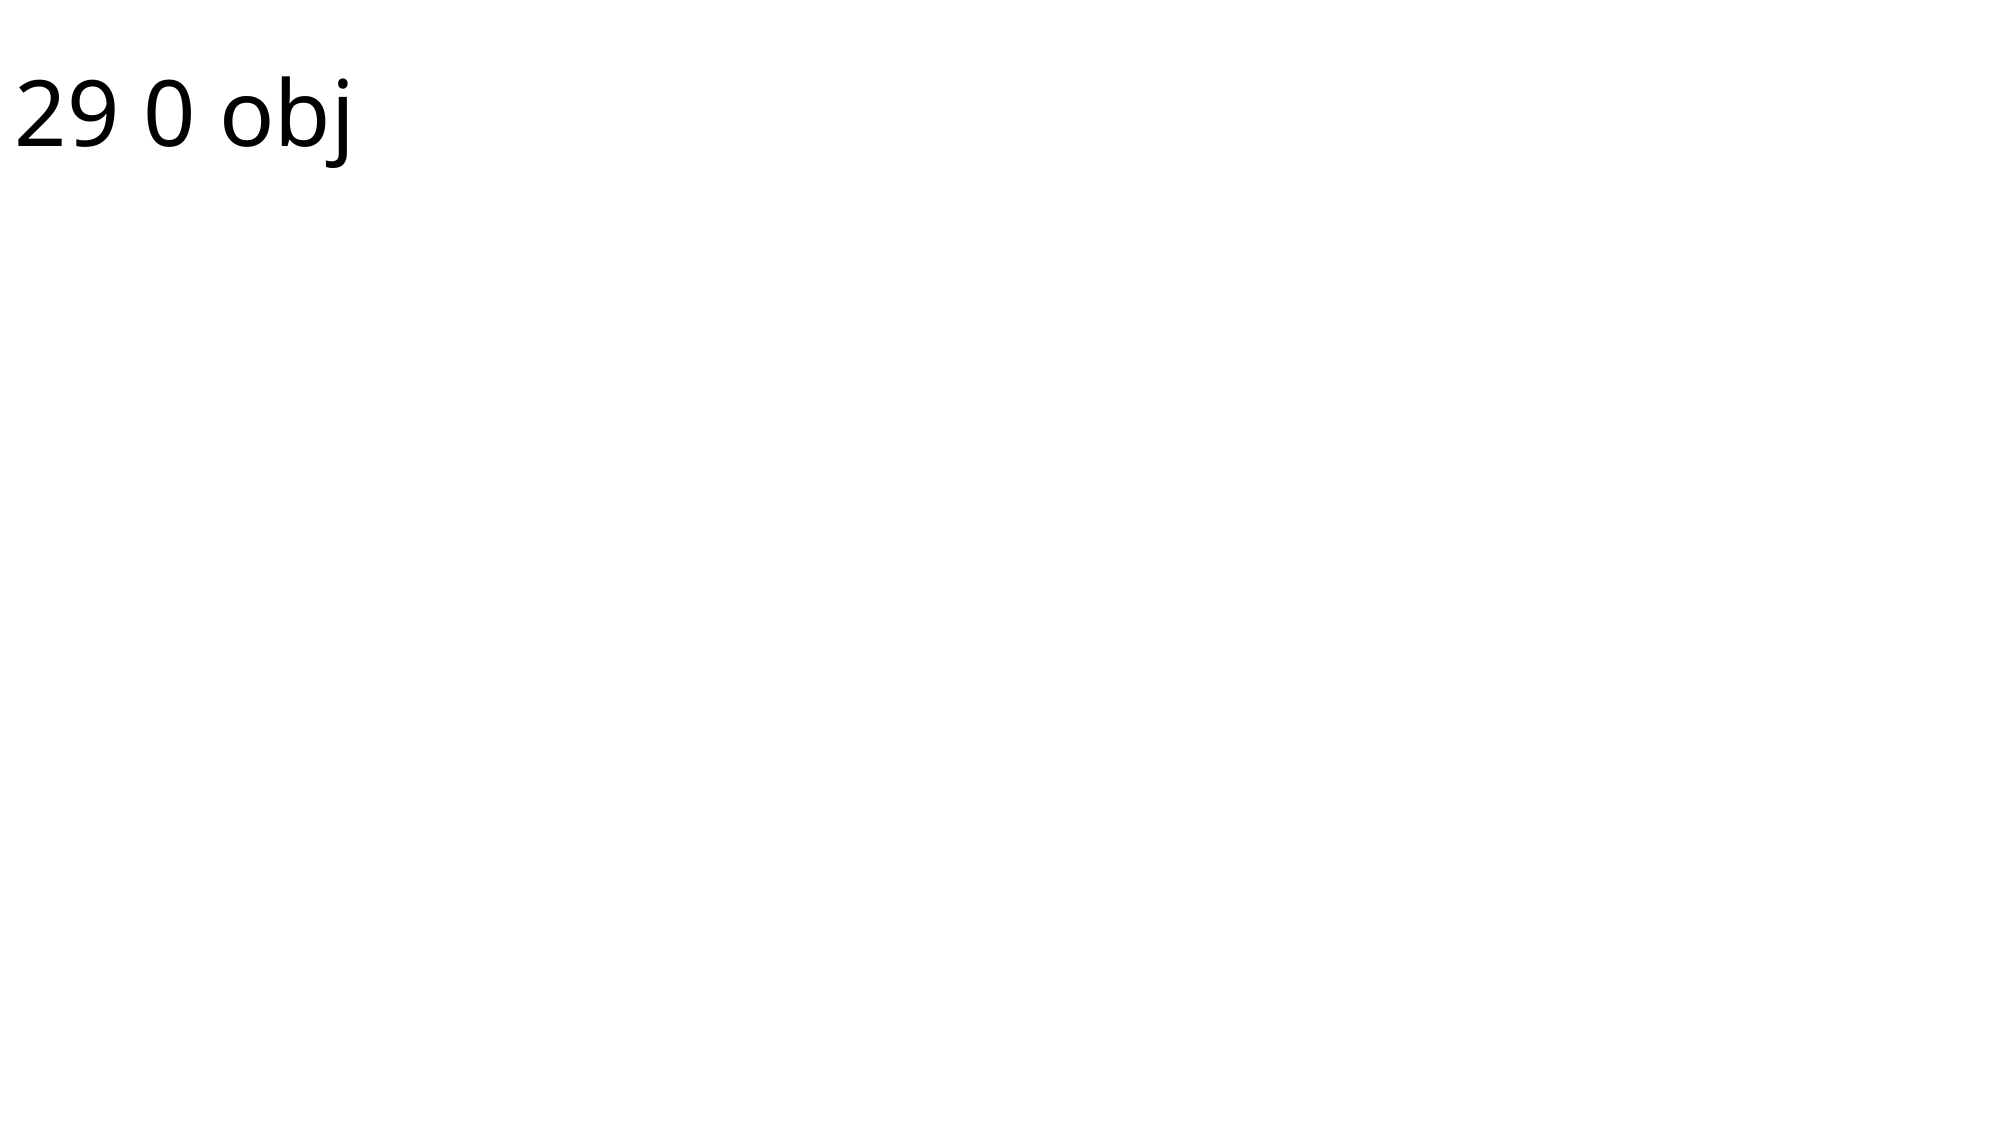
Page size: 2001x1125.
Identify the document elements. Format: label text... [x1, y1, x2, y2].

title 29 0 obj [0, 59, 1725, 278]
